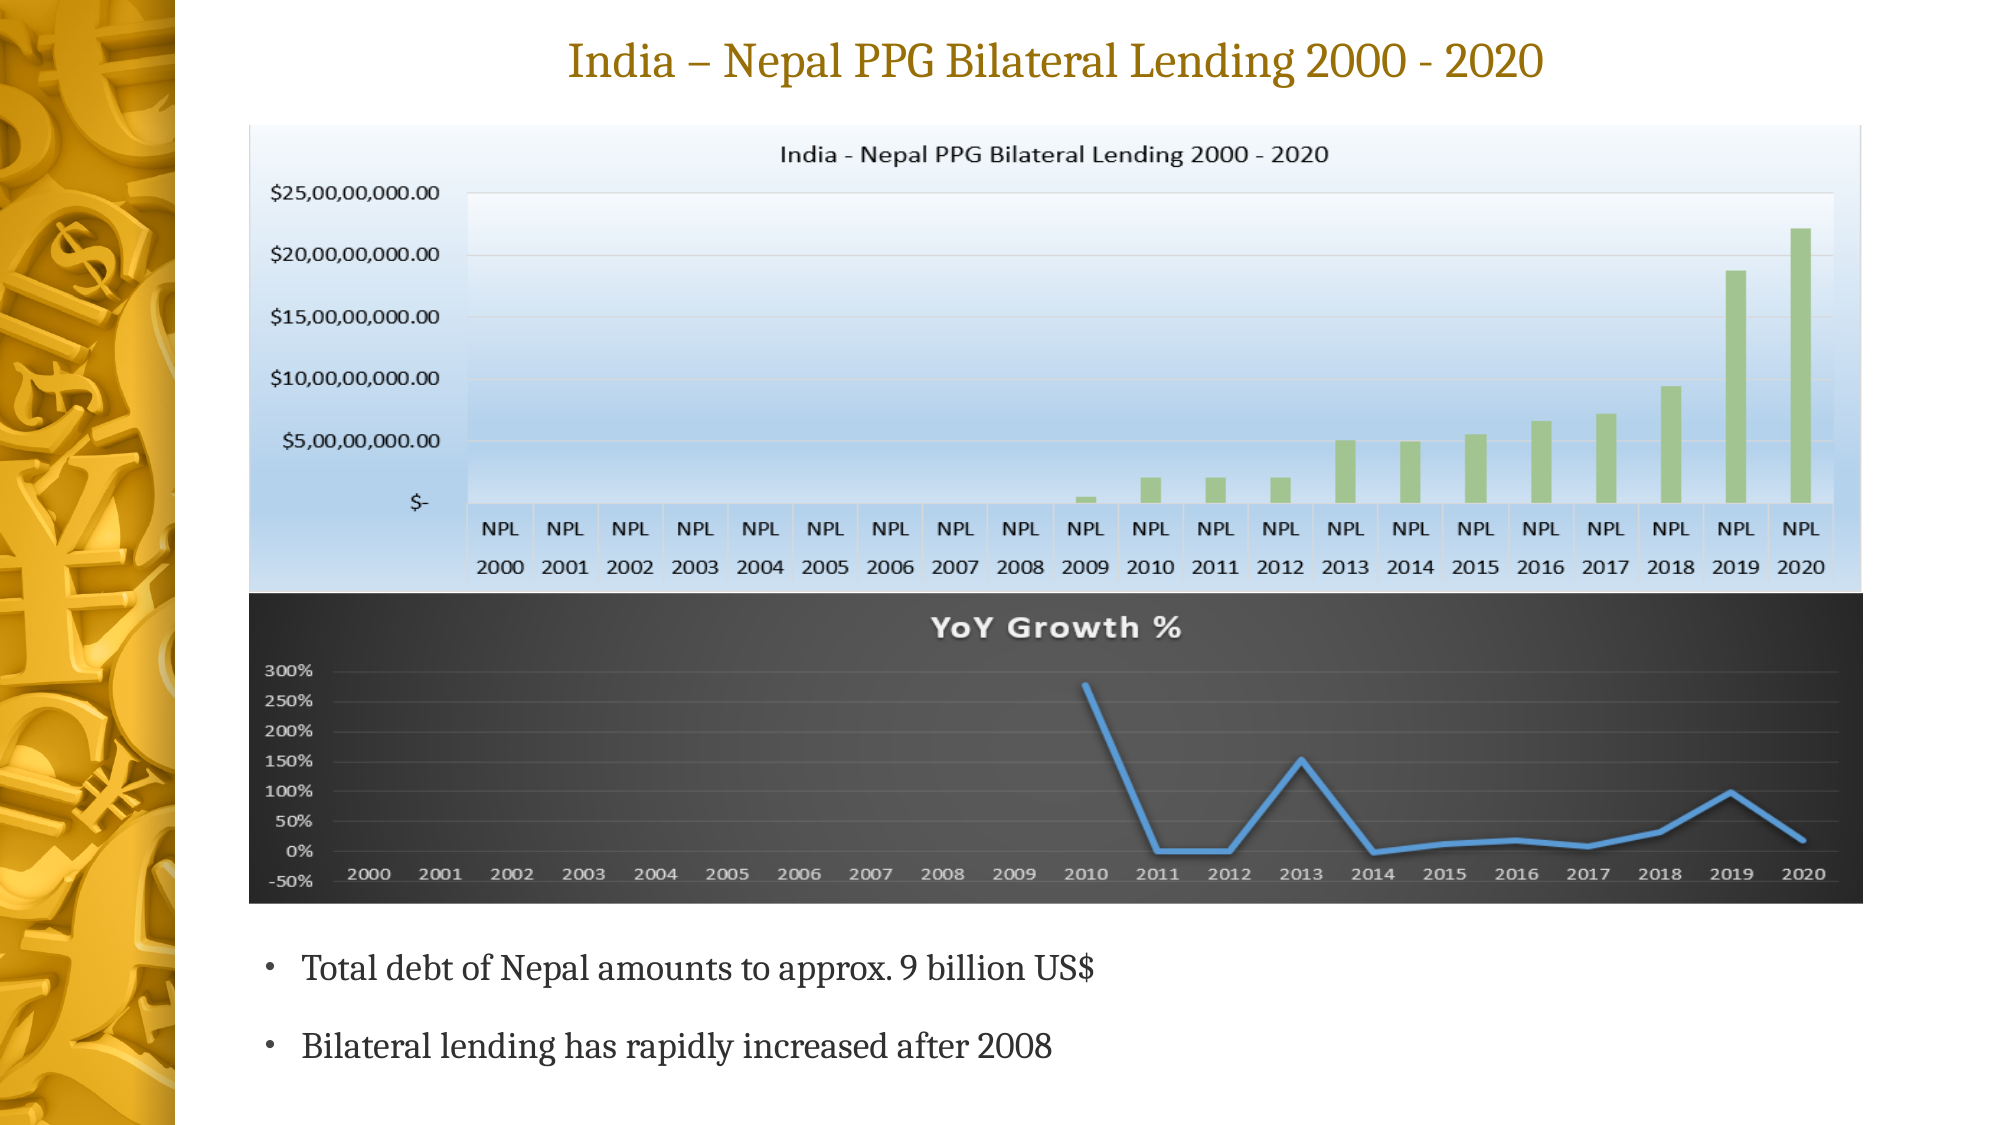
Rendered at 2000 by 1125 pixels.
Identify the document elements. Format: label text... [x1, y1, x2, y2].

picture [249, 125, 1863, 905]
title India – Nepal PPG Bilateral Lending 2000 - 2020 [249, 13, 1863, 96]
list Total debt of Nepal amounts to approx. 9 billion US$ Bilateral lending has rapidly increased after 2008 [249, 940, 1863, 1112]
picture [0, 0, 175, 1125]
